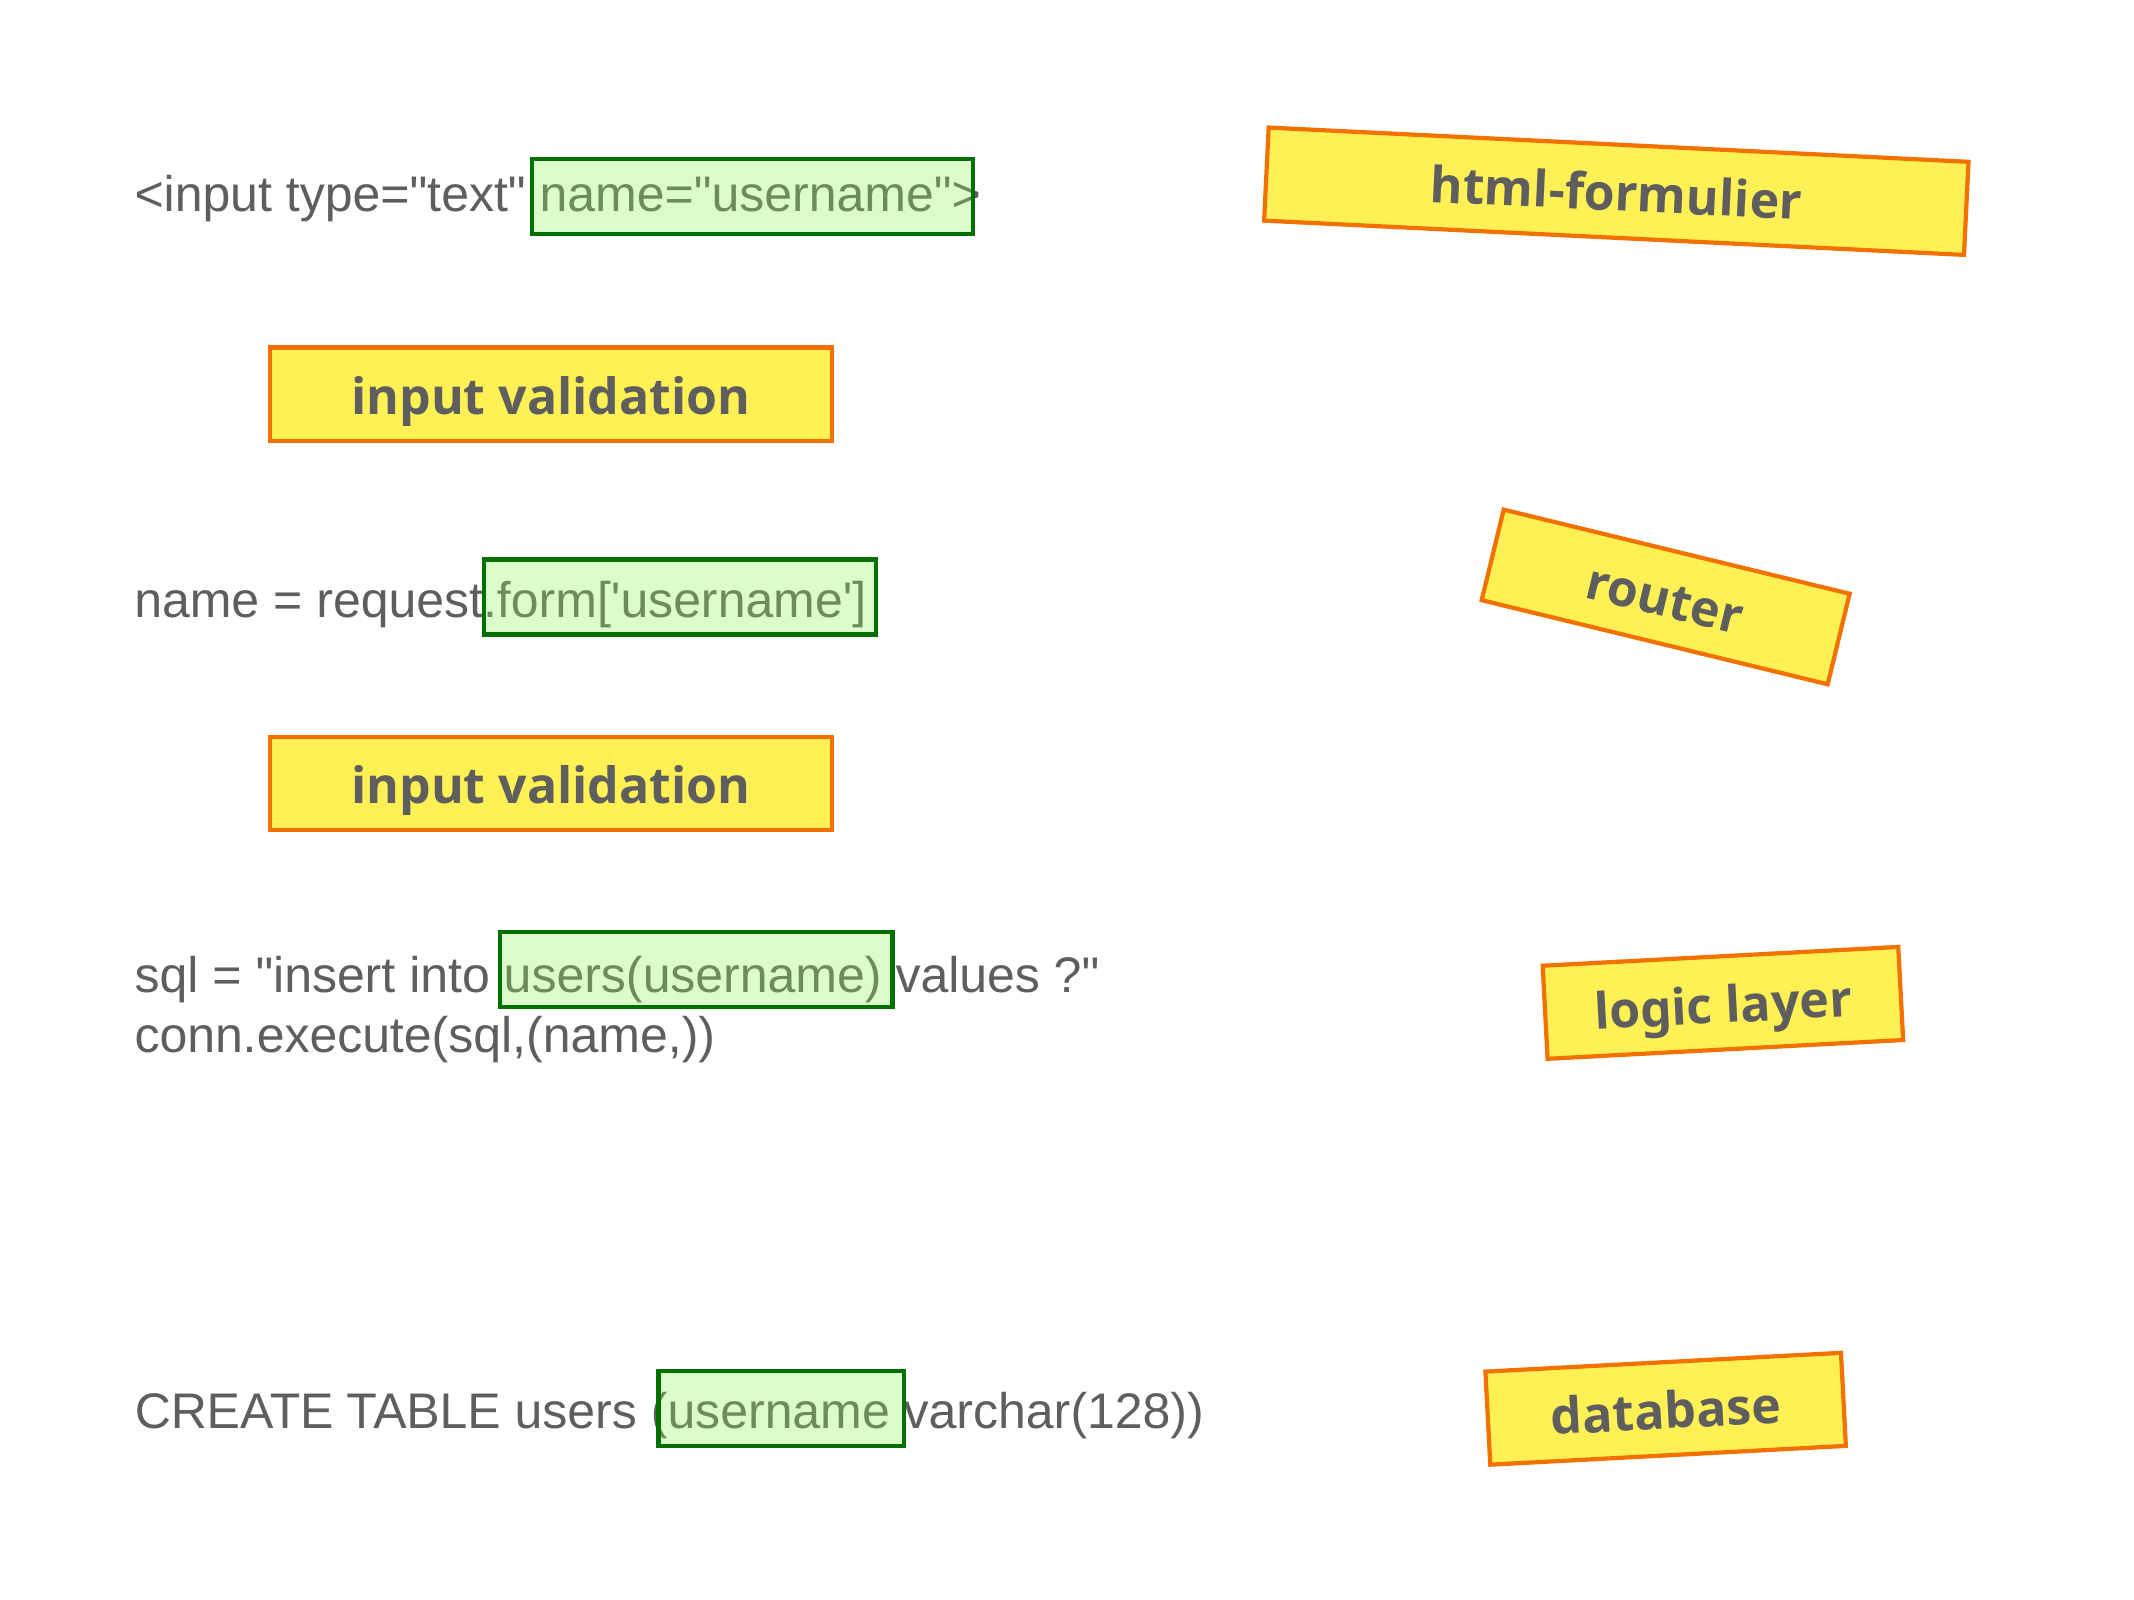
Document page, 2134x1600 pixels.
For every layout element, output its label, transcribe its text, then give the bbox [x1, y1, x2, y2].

text_box logic layer [1542, 946, 1904, 1059]
text_box name = request.form['username'] [126, 558, 876, 636]
text_box input validation [270, 347, 832, 441]
text_box <input type="text" name="username"> [126, 152, 990, 230]
text_box [500, 932, 893, 1008]
text_box sql = "insert into users(username) values ?" conn.execute(sql,(name,)) [126, 934, 1109, 1072]
text_box input validation [270, 736, 832, 830]
text_box database [1485, 1352, 1846, 1465]
text_box router [1481, 509, 1850, 685]
text_box [531, 159, 973, 235]
text_box html-formulier [1264, 127, 1969, 255]
text_box [483, 559, 877, 635]
text_box [658, 1371, 905, 1447]
text_box CREATE TABLE users (username varchar(128)) [126, 1370, 1213, 1447]
